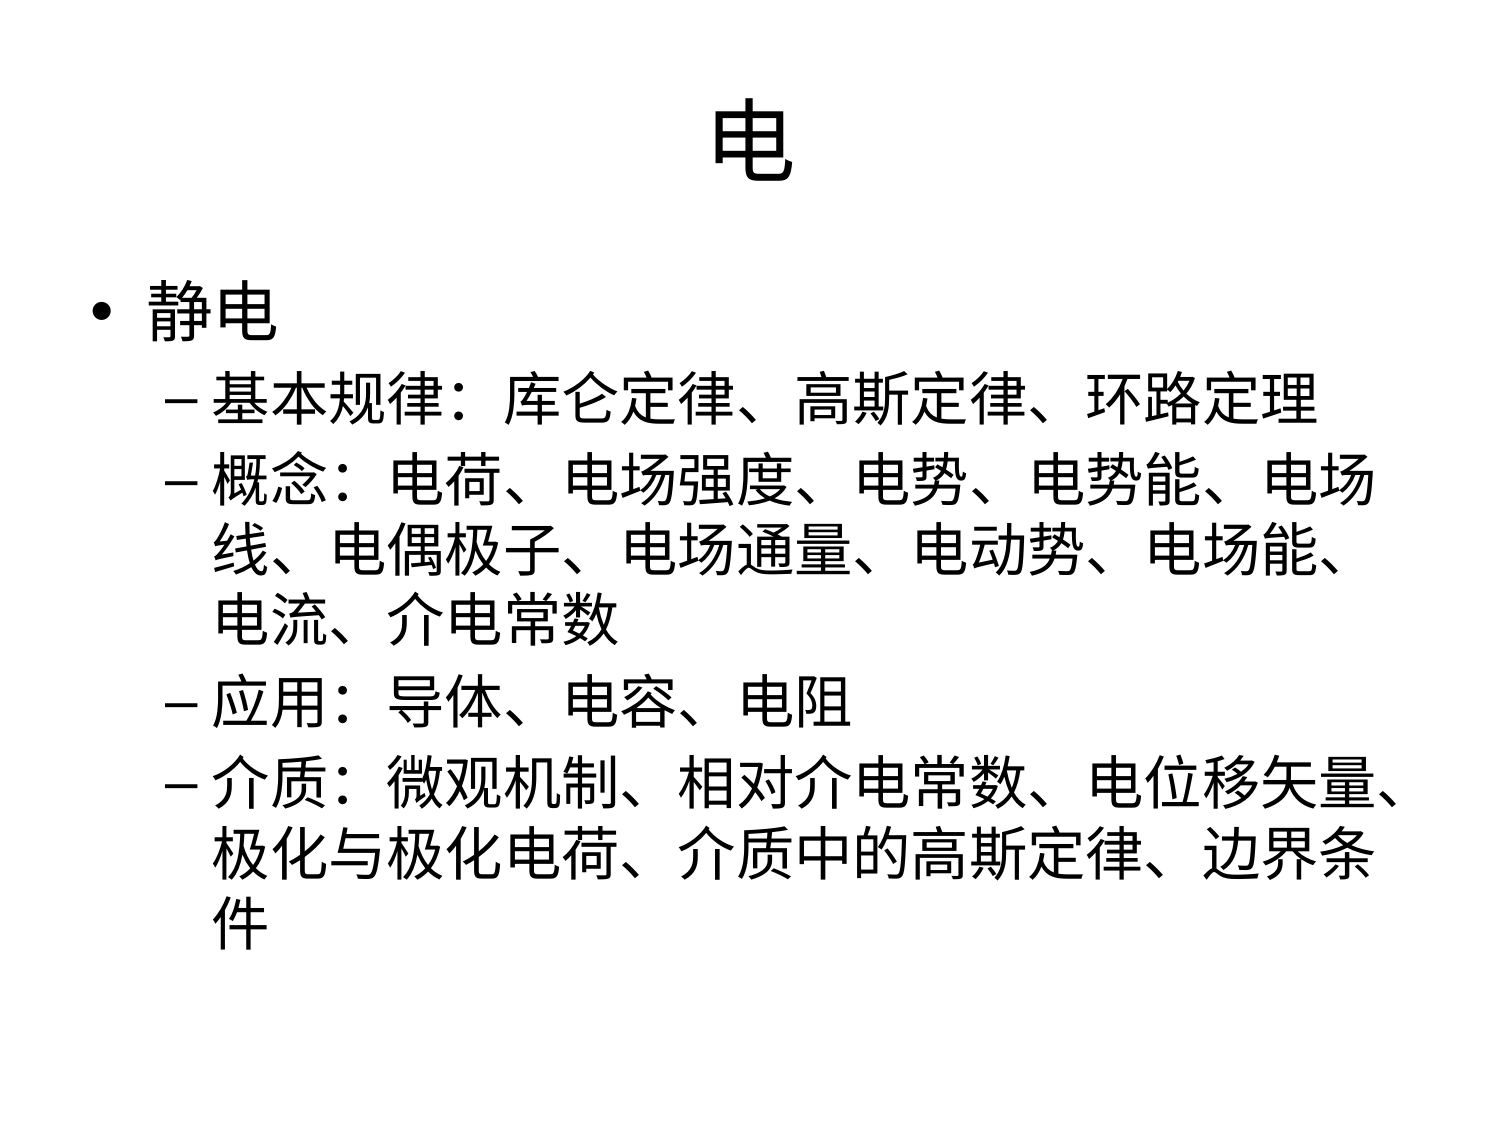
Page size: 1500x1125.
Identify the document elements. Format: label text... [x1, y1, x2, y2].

title 电 [75, 45, 1425, 233]
list 静电 基本规律：库仑定律、高斯定律、环路定理 概念：电荷、电场强度、电势、电势能、电场线、电偶极子、电场通量、电动势、电场能、电流、介电常数 应用：导体、电容、电阻 介质：微观机制、相对介电常数、电位移矢量、极化与极化电荷、介质中的高斯定律、边界条件 [75, 262, 1425, 1005]
